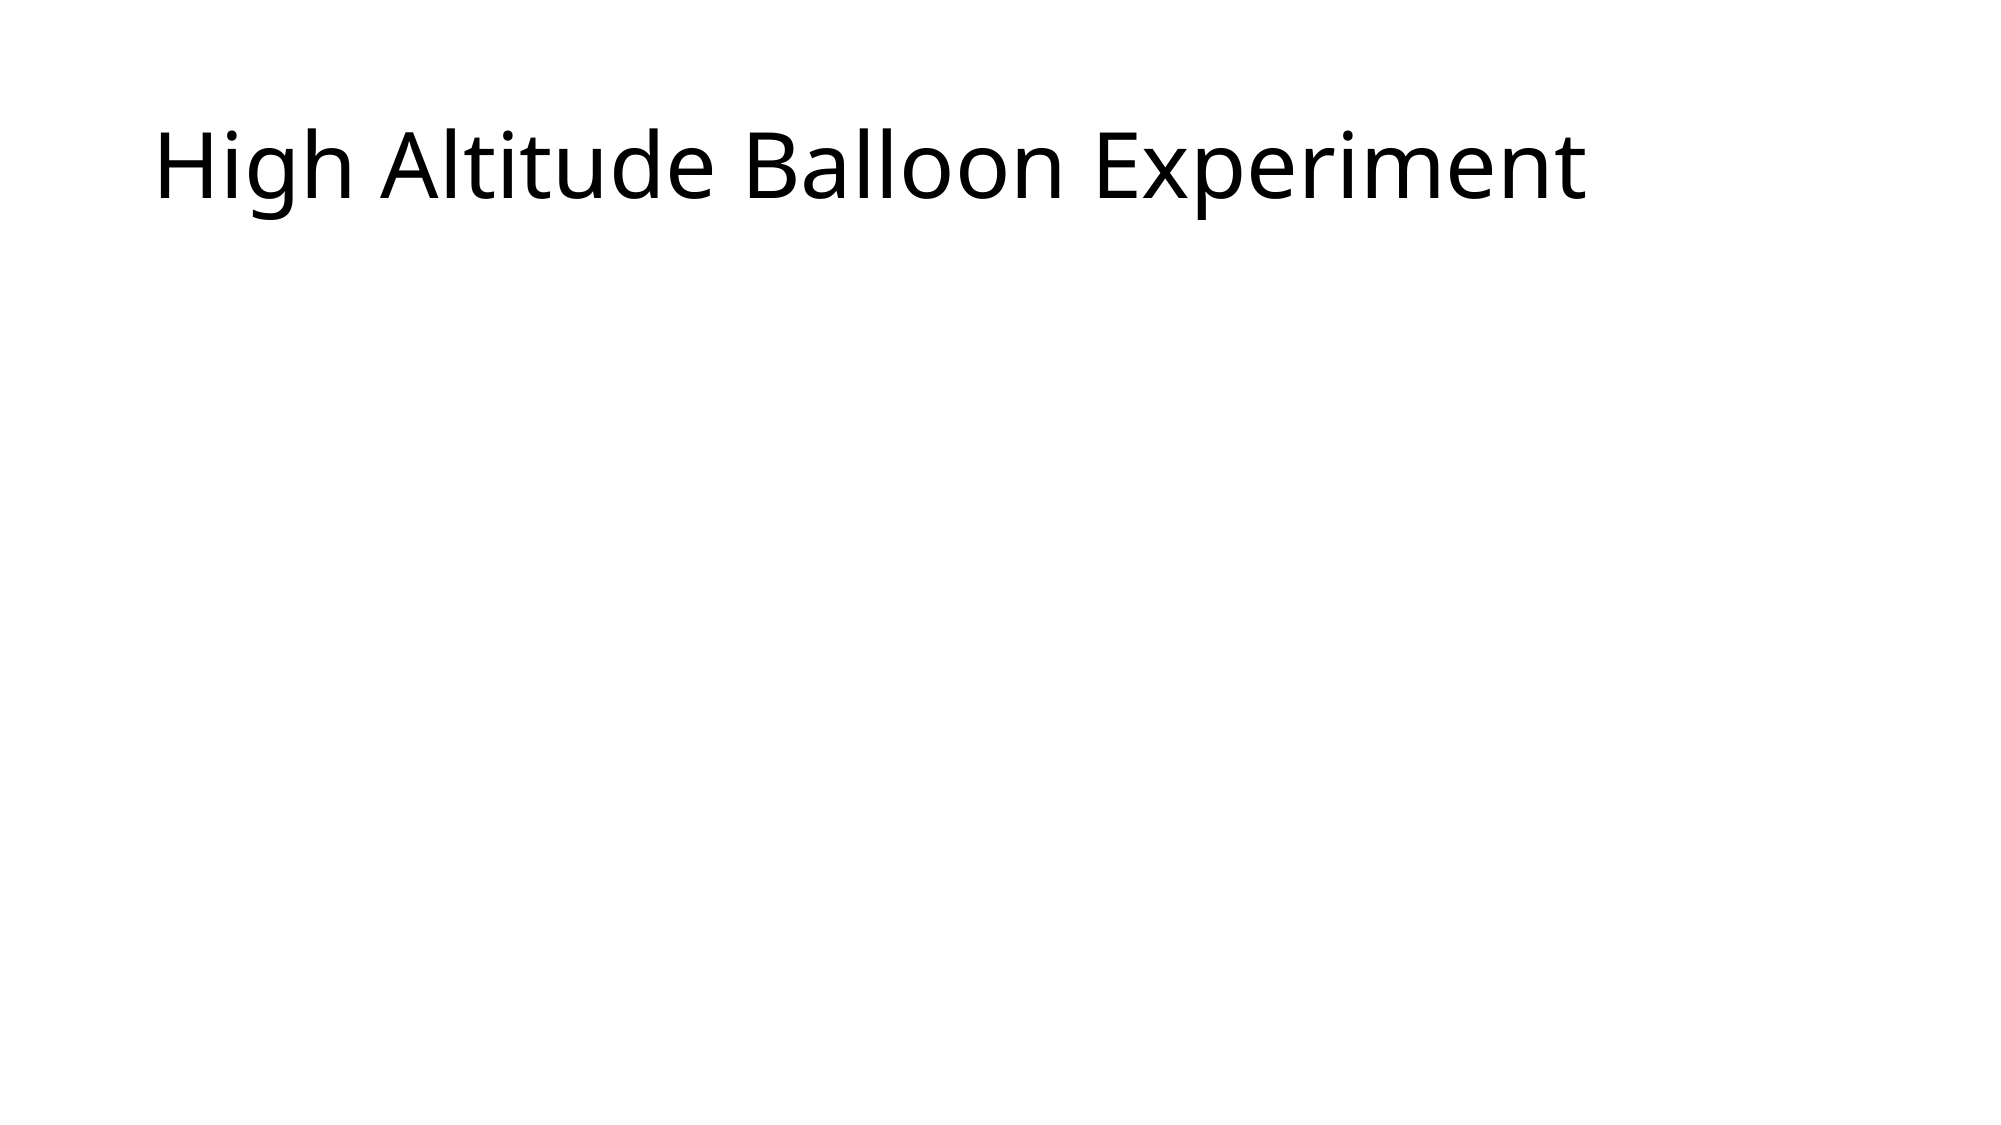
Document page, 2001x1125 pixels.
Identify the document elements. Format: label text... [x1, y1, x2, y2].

title High Altitude Balloon Experiment [137, 59, 1863, 278]
